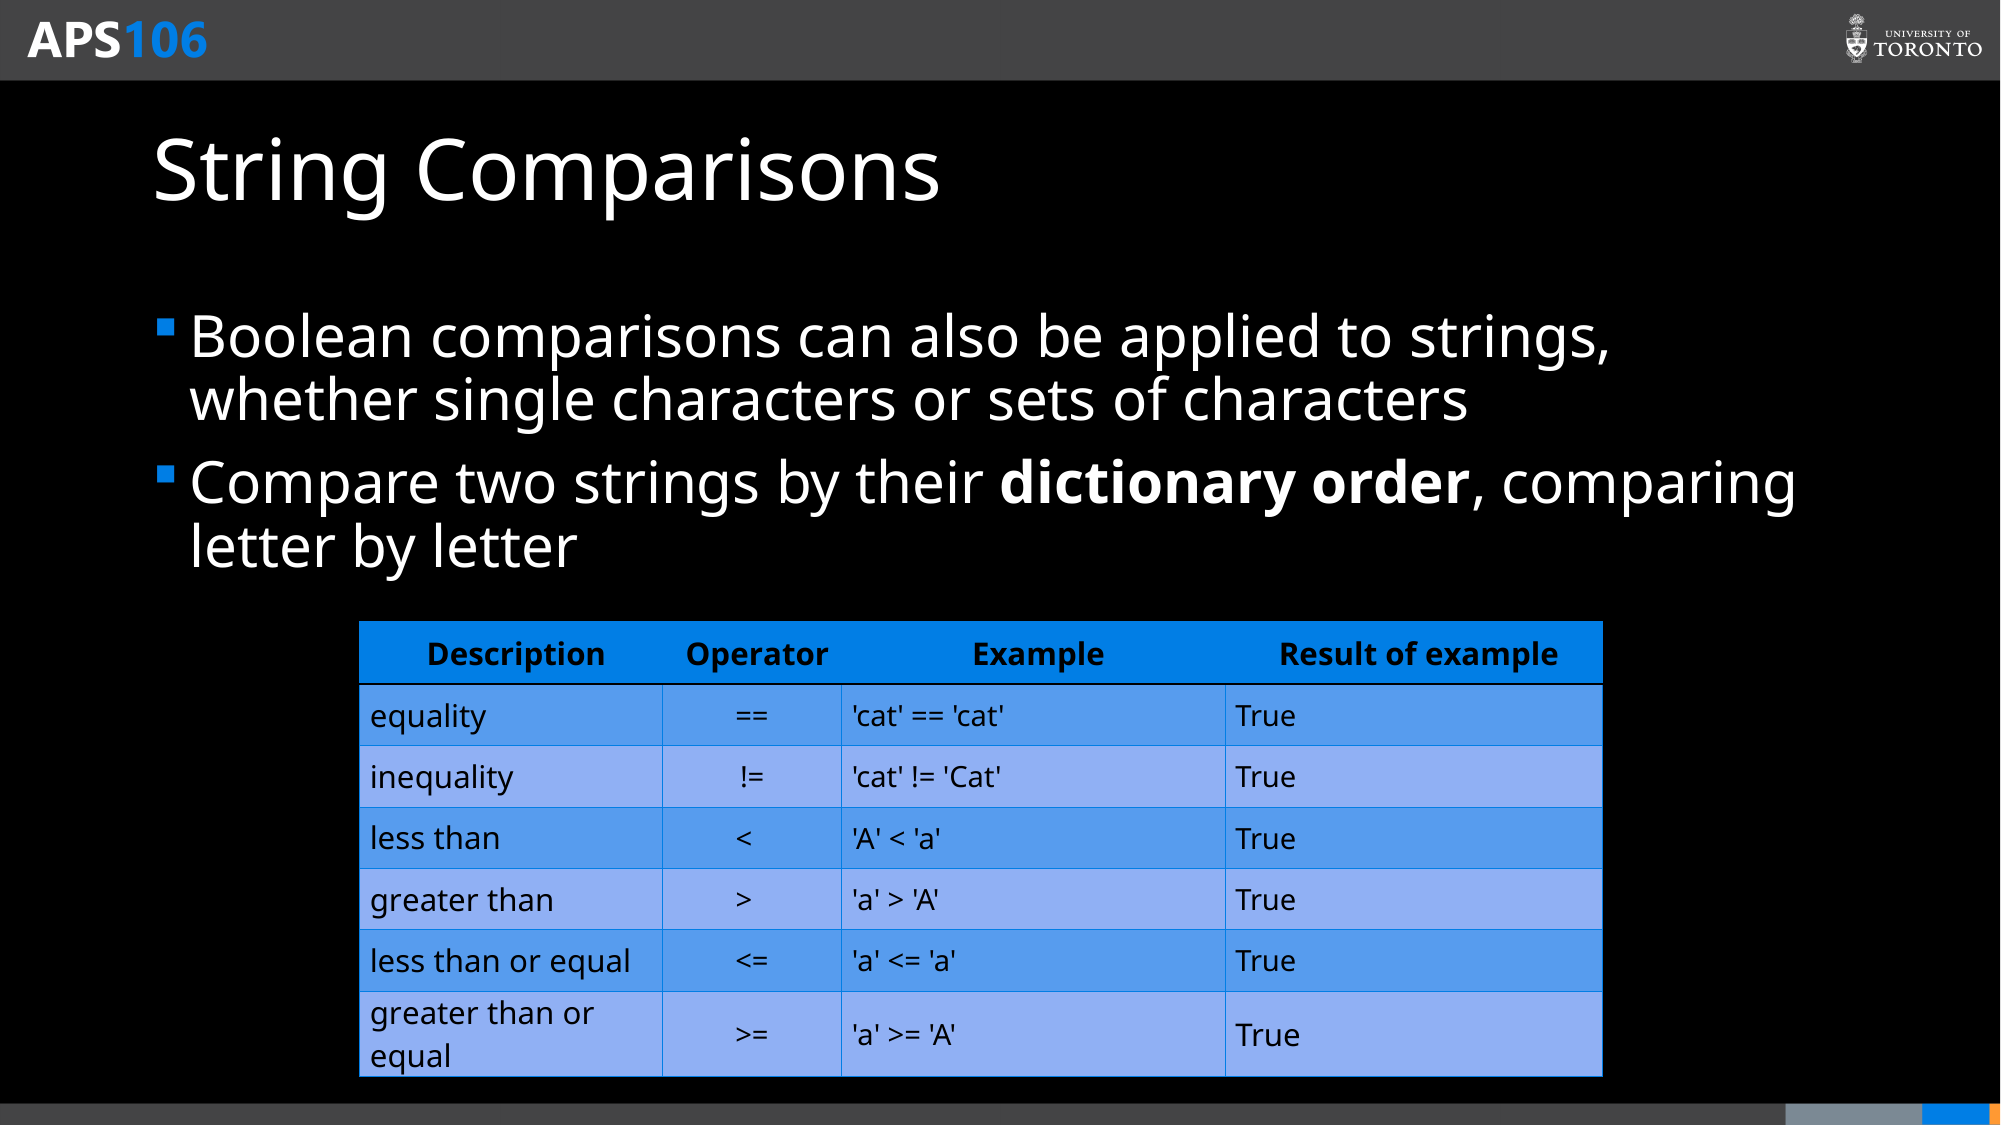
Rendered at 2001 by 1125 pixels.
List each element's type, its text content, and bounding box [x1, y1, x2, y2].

title String Comparisons [137, 119, 1863, 227]
table_header Example [842, 622, 1225, 683]
table_cell True [1226, 869, 1602, 929]
table_cell equality [360, 685, 662, 745]
table_cell True [1226, 930, 1602, 991]
table_cell inequality [360, 746, 662, 807]
table_cell True [1226, 992, 1602, 1076]
table_cell True [1226, 746, 1602, 807]
table_header Result of example [1226, 622, 1602, 683]
table_header Operator [663, 622, 841, 683]
table_cell < [663, 808, 841, 868]
table_cell > [663, 869, 841, 929]
table_cell 'a' <= 'a' [842, 930, 1225, 991]
table_cell True [1226, 808, 1602, 868]
table_header Description [360, 622, 662, 683]
table_cell greater than [360, 869, 662, 929]
list Boolean comparisons can also be applied to strings, whether single characters or sets of characters Compare two strings by their dictionary order, comparing letter by letter [137, 299, 1863, 1093]
table_cell == [663, 685, 841, 745]
table_cell 'a' >= 'A' [842, 992, 1225, 1076]
table_cell 'A' < 'a' [842, 808, 1225, 868]
table_cell less than [360, 808, 662, 868]
table_cell less than or equal [360, 930, 662, 991]
picture [0, 0, 2001, 1125]
table_cell greater than or equal [360, 992, 662, 1076]
table_cell >= [663, 992, 841, 1076]
table_cell 'cat' == 'cat' [842, 685, 1225, 745]
table_cell 'a' > 'A' [842, 869, 1225, 929]
table_cell True [1226, 685, 1602, 745]
table_cell 'cat' != 'Cat' [842, 746, 1225, 807]
table_cell != [663, 746, 841, 807]
table_cell <= [663, 930, 841, 991]
